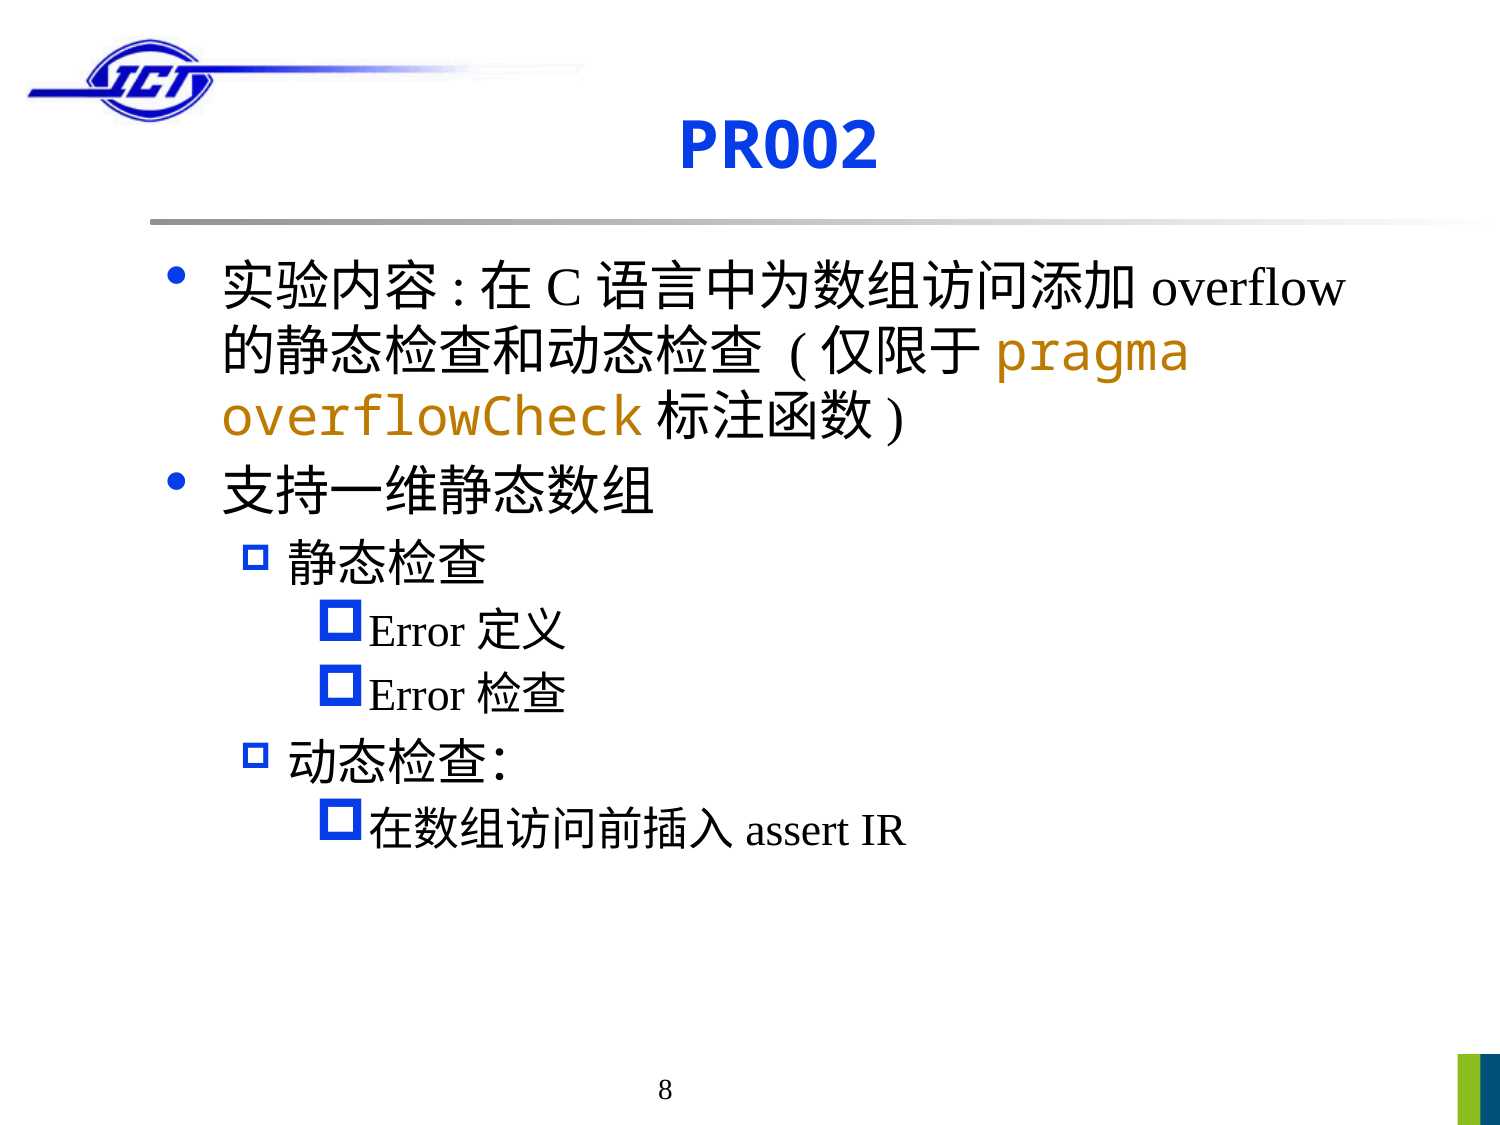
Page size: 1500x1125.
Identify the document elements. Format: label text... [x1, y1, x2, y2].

title PR002 [159, 66, 1397, 217]
picture [24, 36, 600, 125]
list 实验内容:在C语言中为数组访问添加overflow的静态检查和动态检查 (仅限于pragma overflowCheck标注函数) 支持一维静态数组 静态检查 Error定义 Error检查 动态检查： 在数组访问前插入assert IR [150, 243, 1388, 1013]
